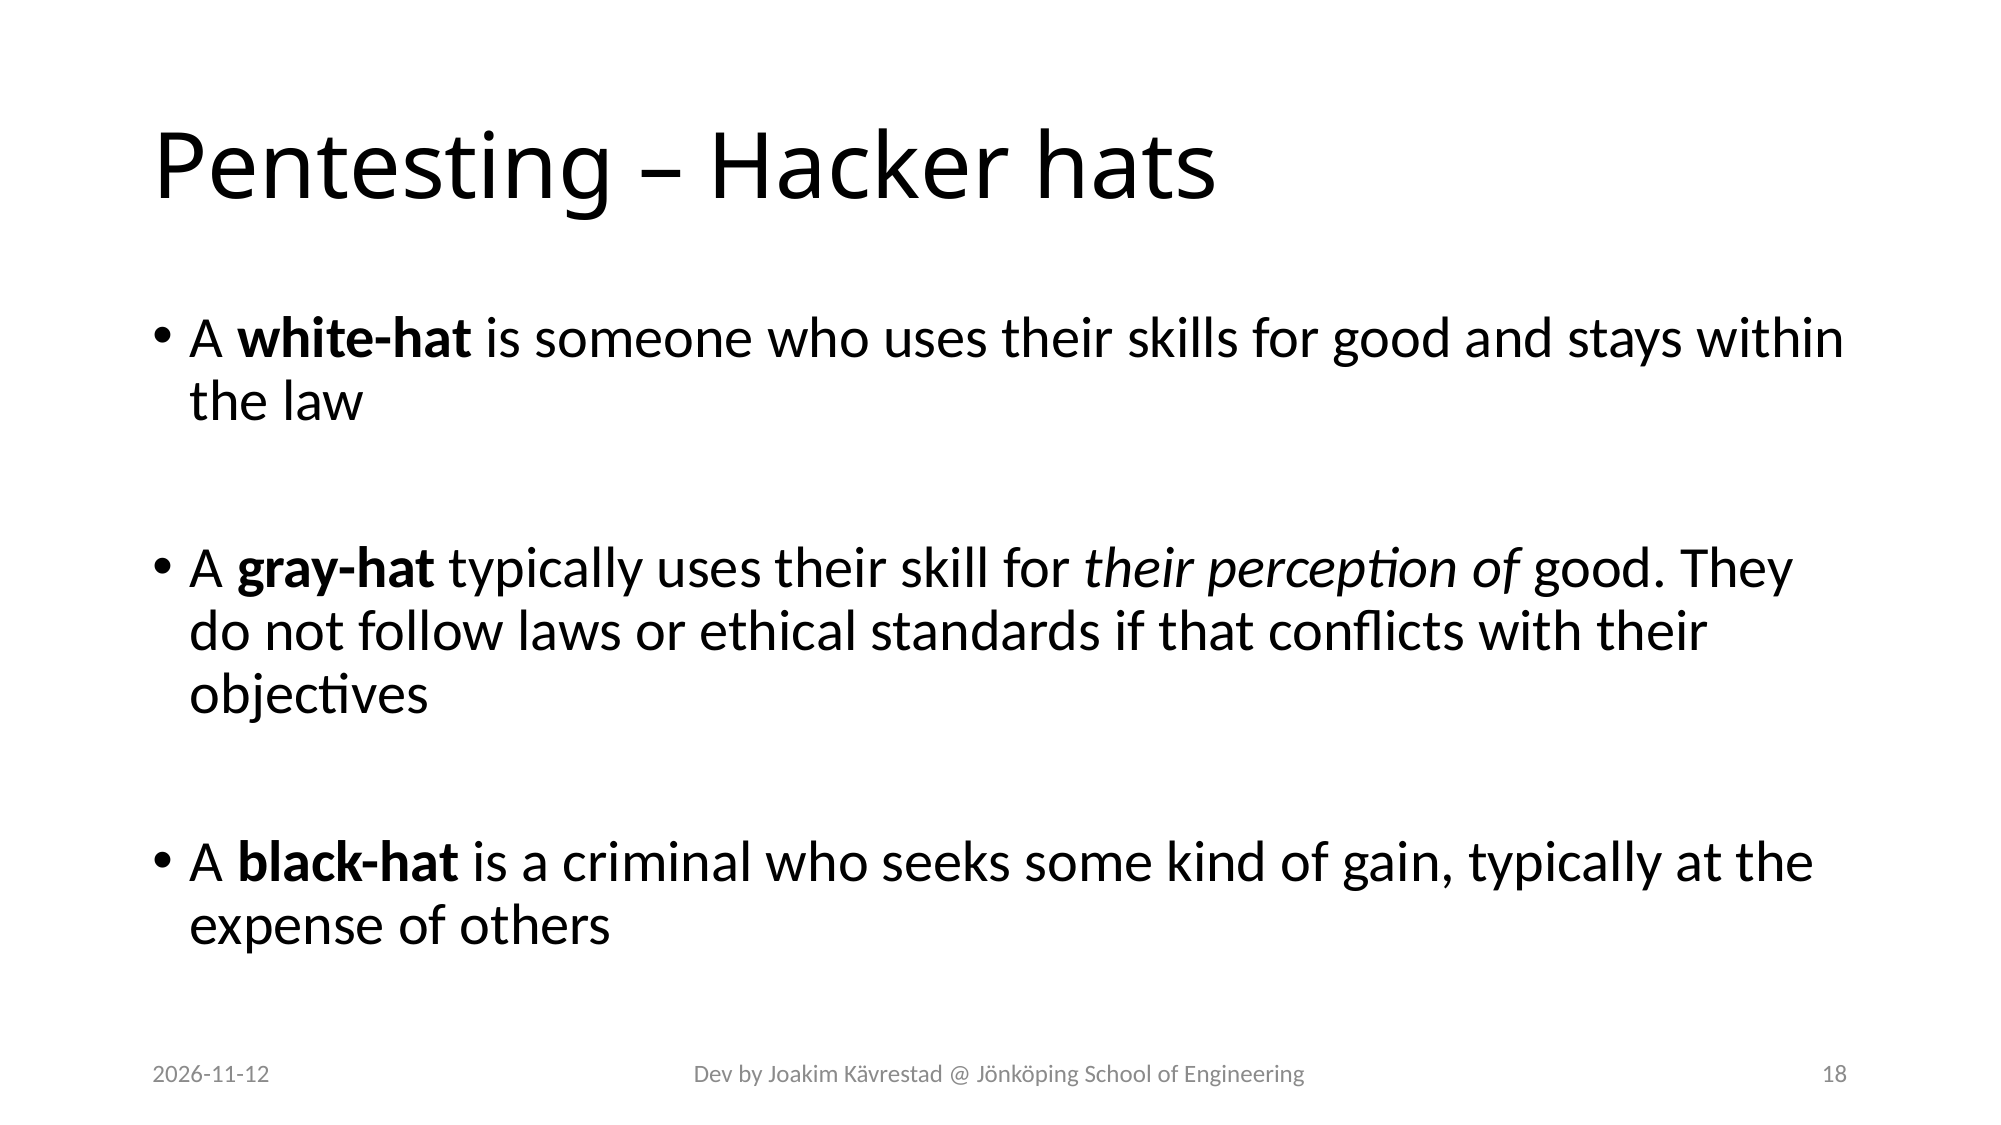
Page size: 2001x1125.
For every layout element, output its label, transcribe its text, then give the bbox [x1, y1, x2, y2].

slide_number 18 [1412, 1042, 1863, 1103]
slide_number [137, 1042, 588, 1103]
list A white-hat is someone who uses their skills for good and stays within the law A gray-hat typically uses their skill for their perception of good. They do not follow laws or ethical standards if that conflicts with their objectives A black-hat is a criminal who seeks some kind of gain, typically at the expense of others [137, 299, 1863, 1014]
title Pentesting – Hacker hats [137, 59, 1863, 278]
footer Dev by Joakim Kävrestad @ Jönköping School of Engineering [662, 1042, 1338, 1103]
